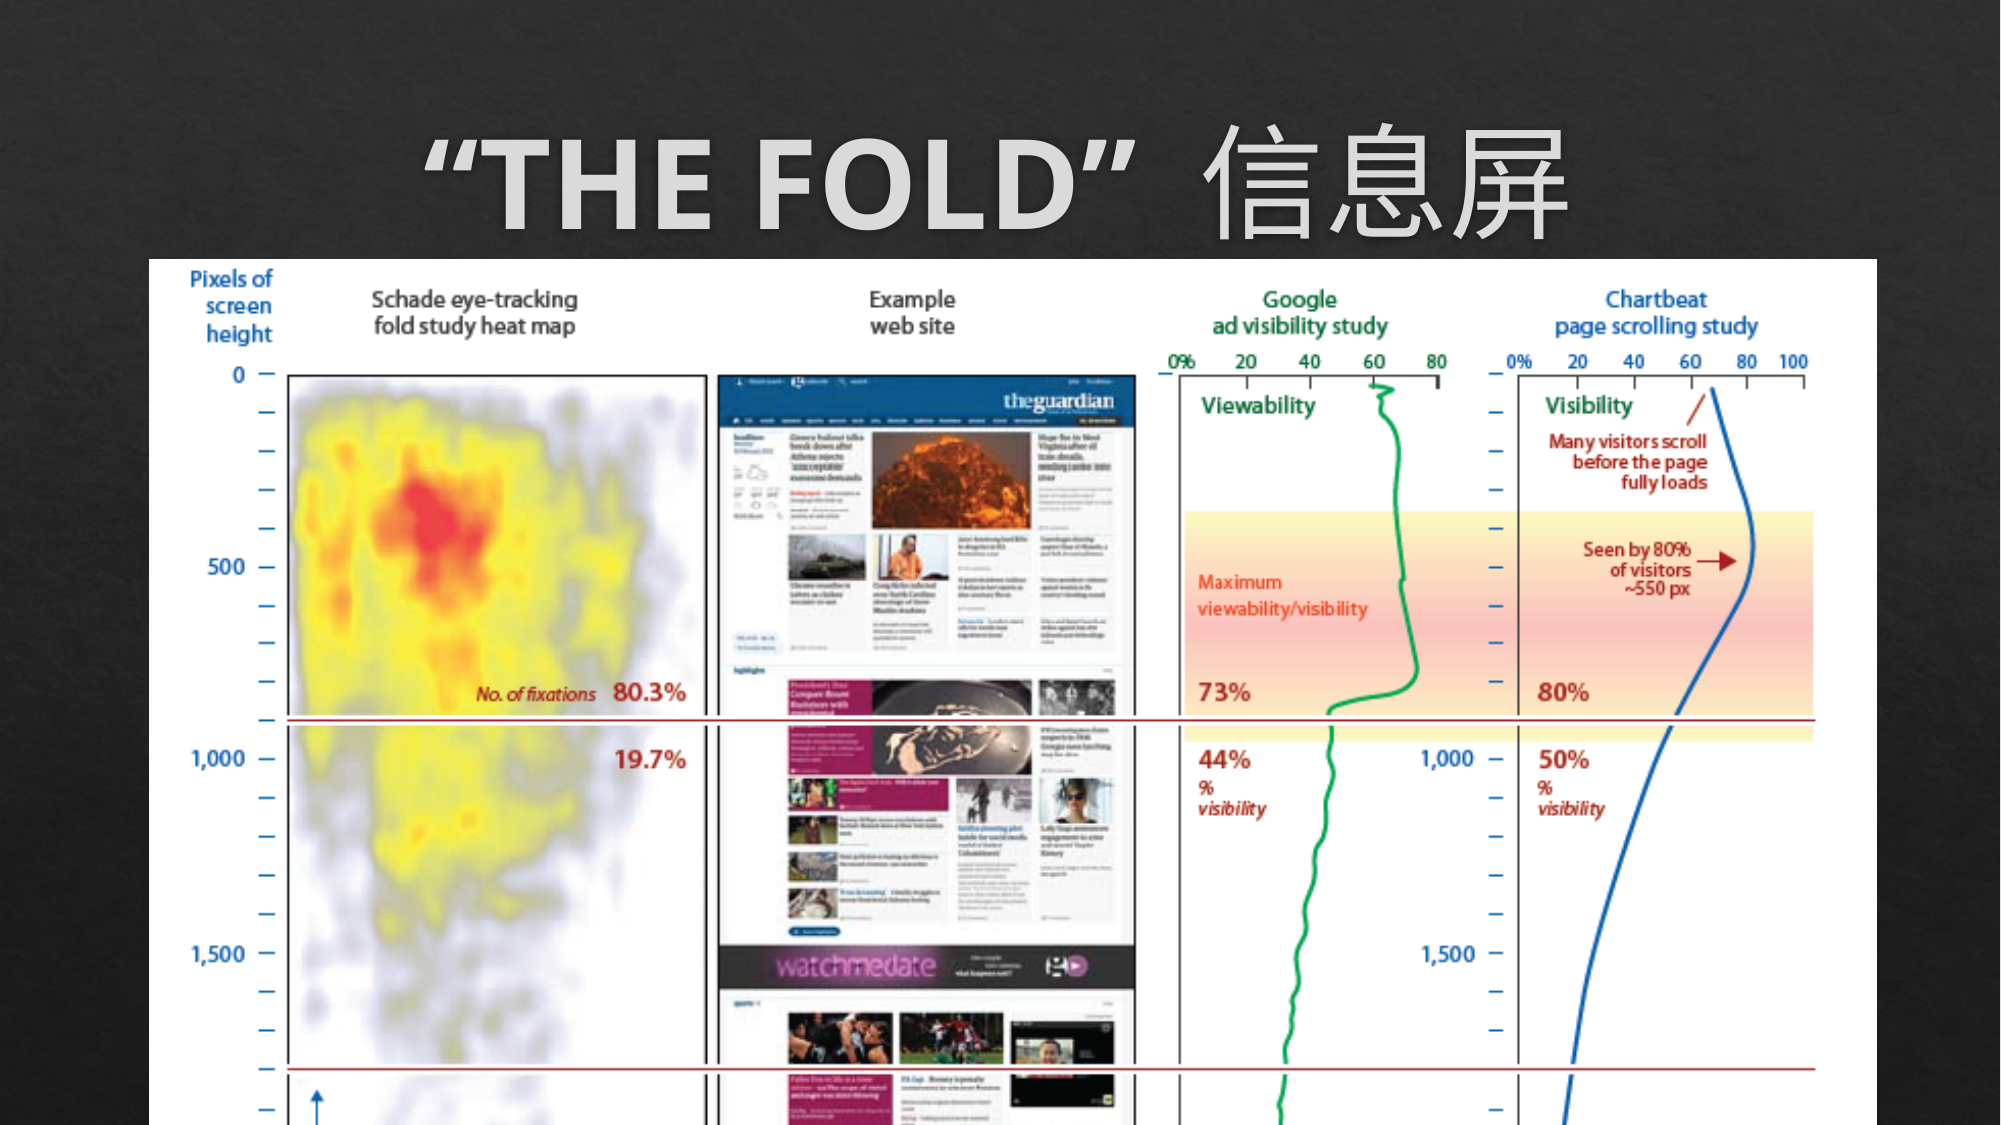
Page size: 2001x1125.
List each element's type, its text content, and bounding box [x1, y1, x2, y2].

picture [149, 258, 1877, 1125]
title “THE FOLD” 信息屏 [149, 99, 1849, 256]
